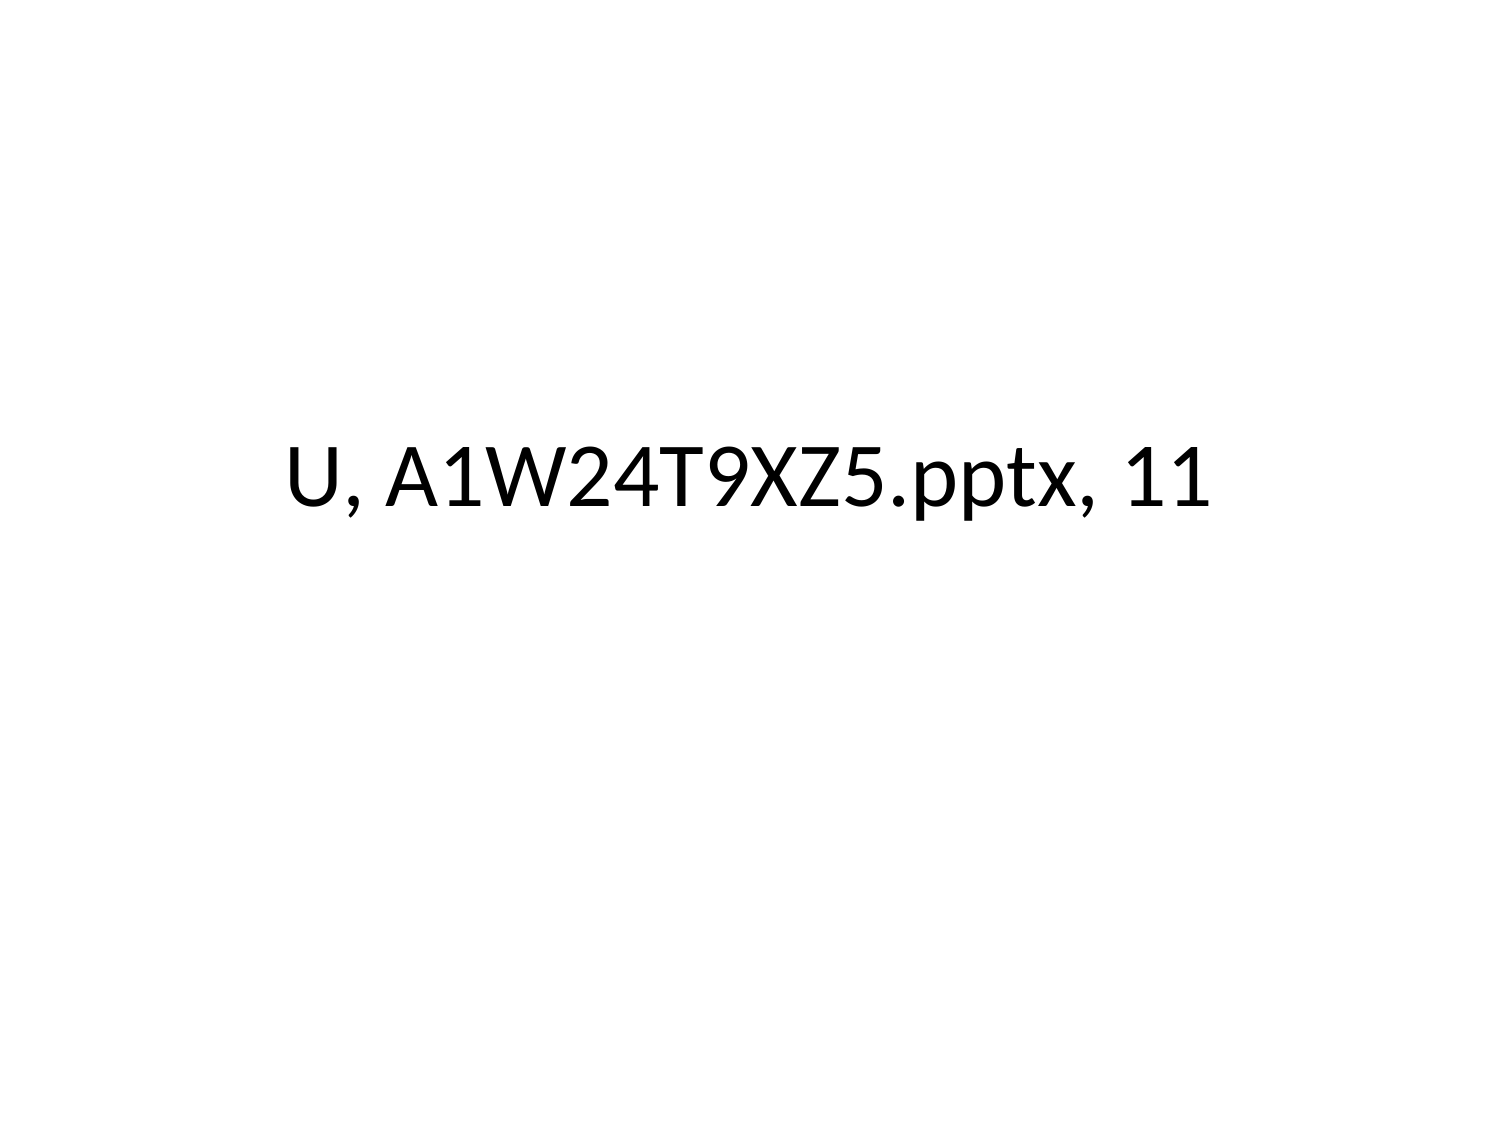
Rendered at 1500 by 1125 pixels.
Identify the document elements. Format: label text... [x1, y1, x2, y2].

title U, A1W24T9XZ5.pptx, 11 [112, 349, 1388, 591]
